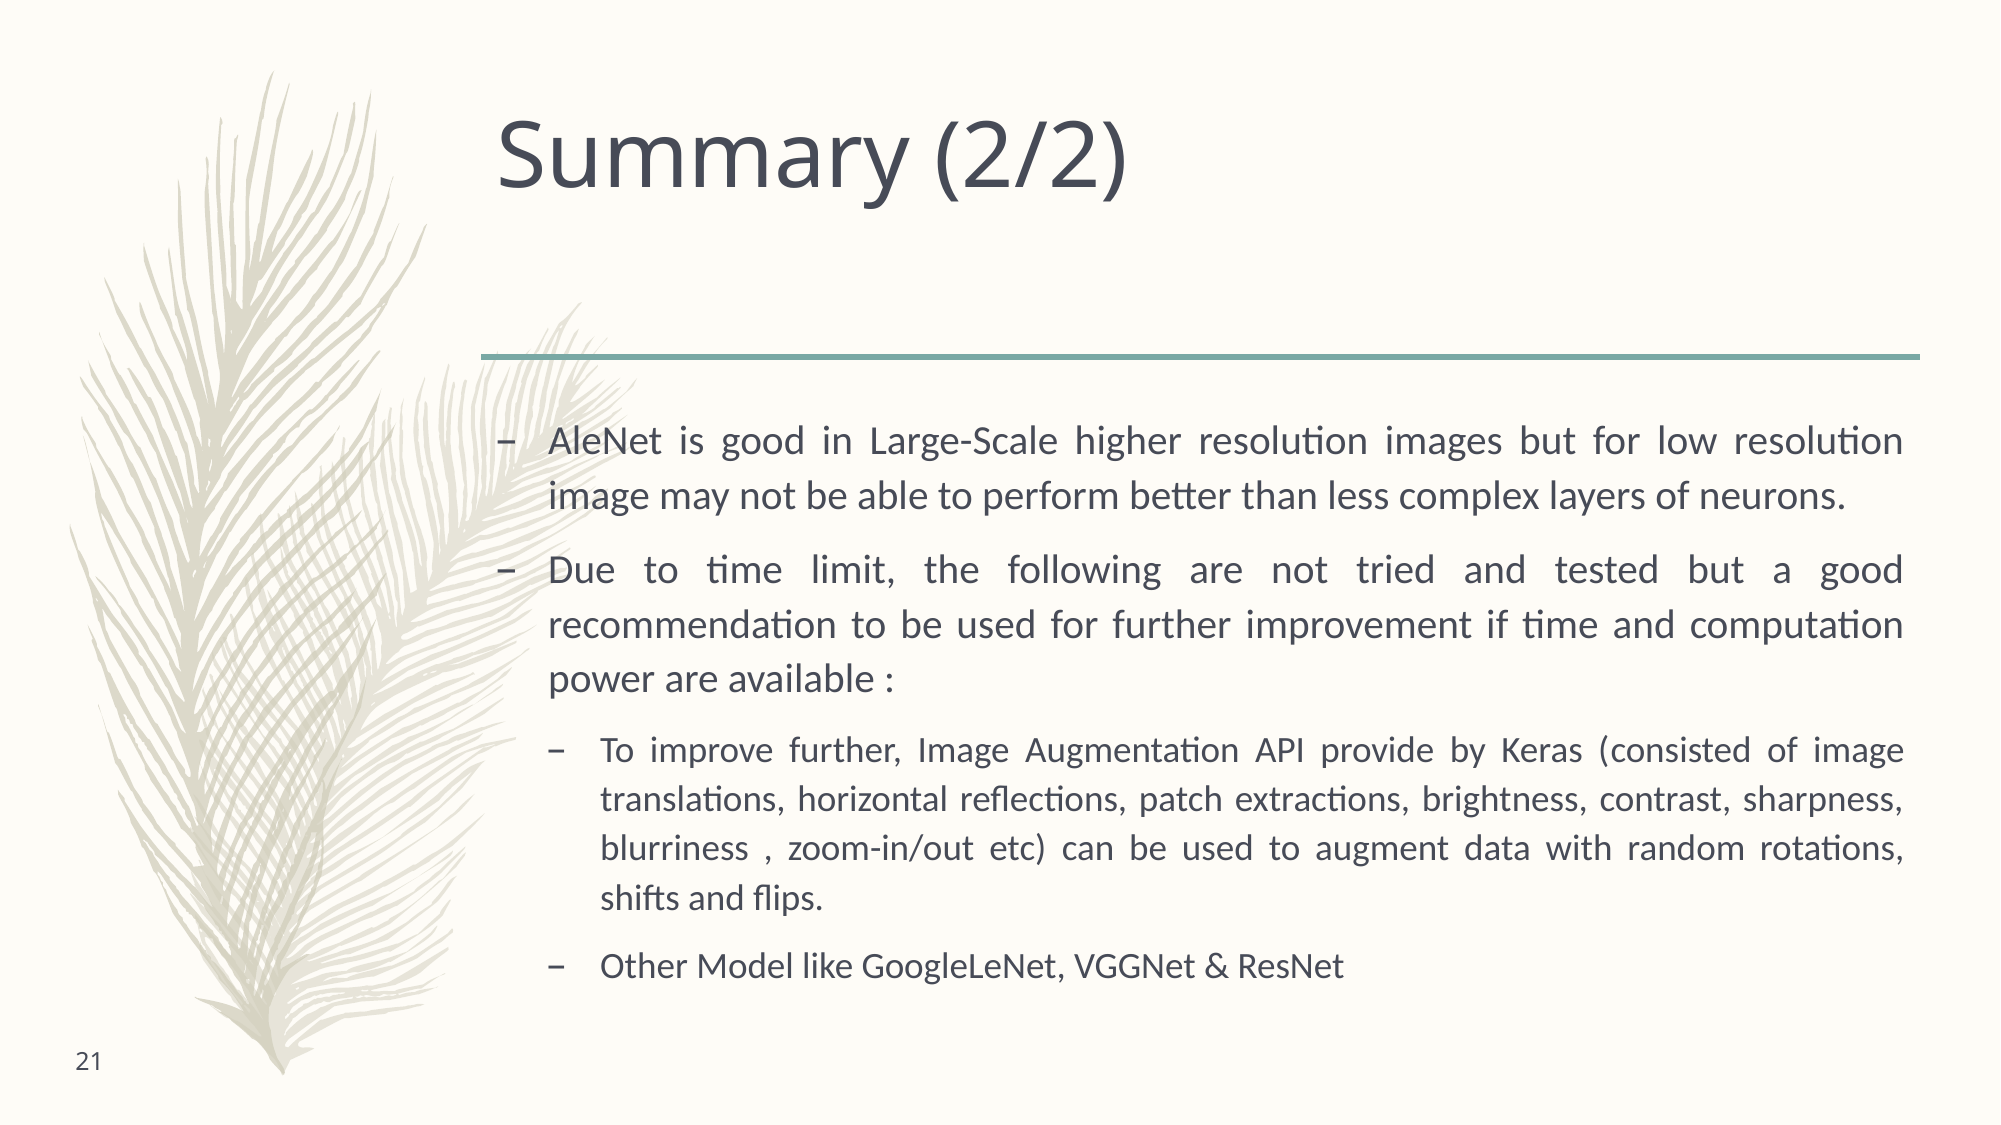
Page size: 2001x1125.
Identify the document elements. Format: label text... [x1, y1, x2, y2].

footer 21 [25, 1032, 154, 1093]
title Summary (2/2) [481, 93, 1920, 350]
list AleNet is good in Large-Scale higher resolution images but for low resolution image may not be able to perform better than less complex layers of neurons. Due to time limit, the following are not tried and tested but a good recommendation to be used for further improvement if time and computation power are available : To improve further, Image Augmentation API provide by Keras (consisted of image translations, horizontal reflections, patch extractions, brightness, contrast, sharpness, blurriness , zoom-in/out etc) can be used to augment data with random rotations, shifts and flips. Other Model like GoogleLeNet, VGGNet & ResNet [481, 399, 1920, 1000]
